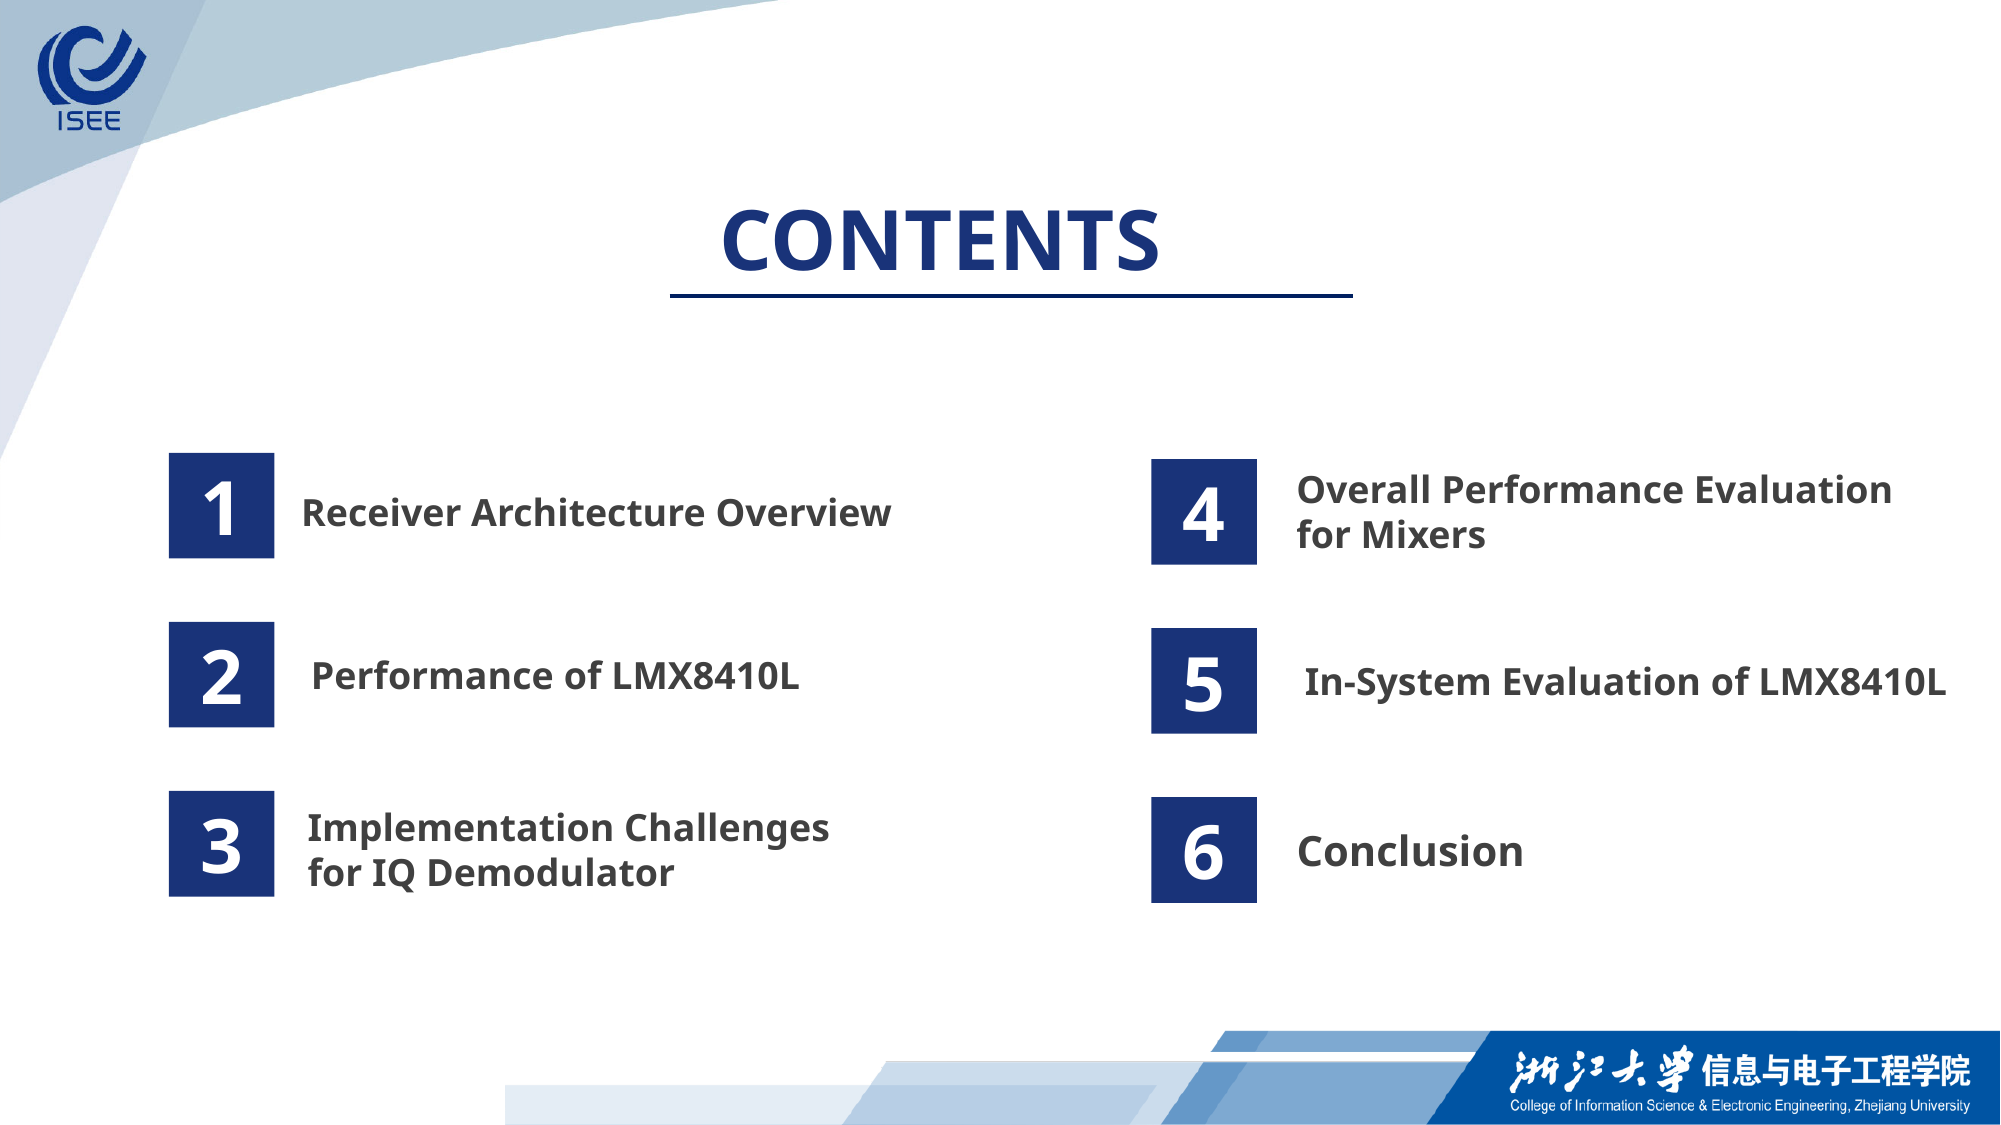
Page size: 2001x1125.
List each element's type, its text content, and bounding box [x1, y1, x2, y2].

text_box 6 [1151, 797, 1257, 903]
text_box 2 [168, 621, 275, 728]
text_box CONTENTS [704, 179, 1296, 294]
text_box Performance of LMX8410L [296, 644, 816, 705]
text_box Conclusion [1281, 816, 1540, 882]
text_box Implementation Challenges for IQ Demodulator [292, 796, 856, 901]
text_box Receiver Architecture Overview [286, 481, 908, 542]
text_box In-System Evaluation of LMX8410L [1289, 650, 1963, 711]
picture [505, 1030, 2000, 1125]
text_box 4 [1151, 459, 1257, 565]
text_box 1 [168, 452, 275, 559]
text_box 5 [1151, 628, 1257, 734]
picture [0, 0, 1212, 540]
text_box 3 [168, 790, 275, 897]
text_box Overall Performance Evaluation for Mixers [1281, 458, 1919, 564]
